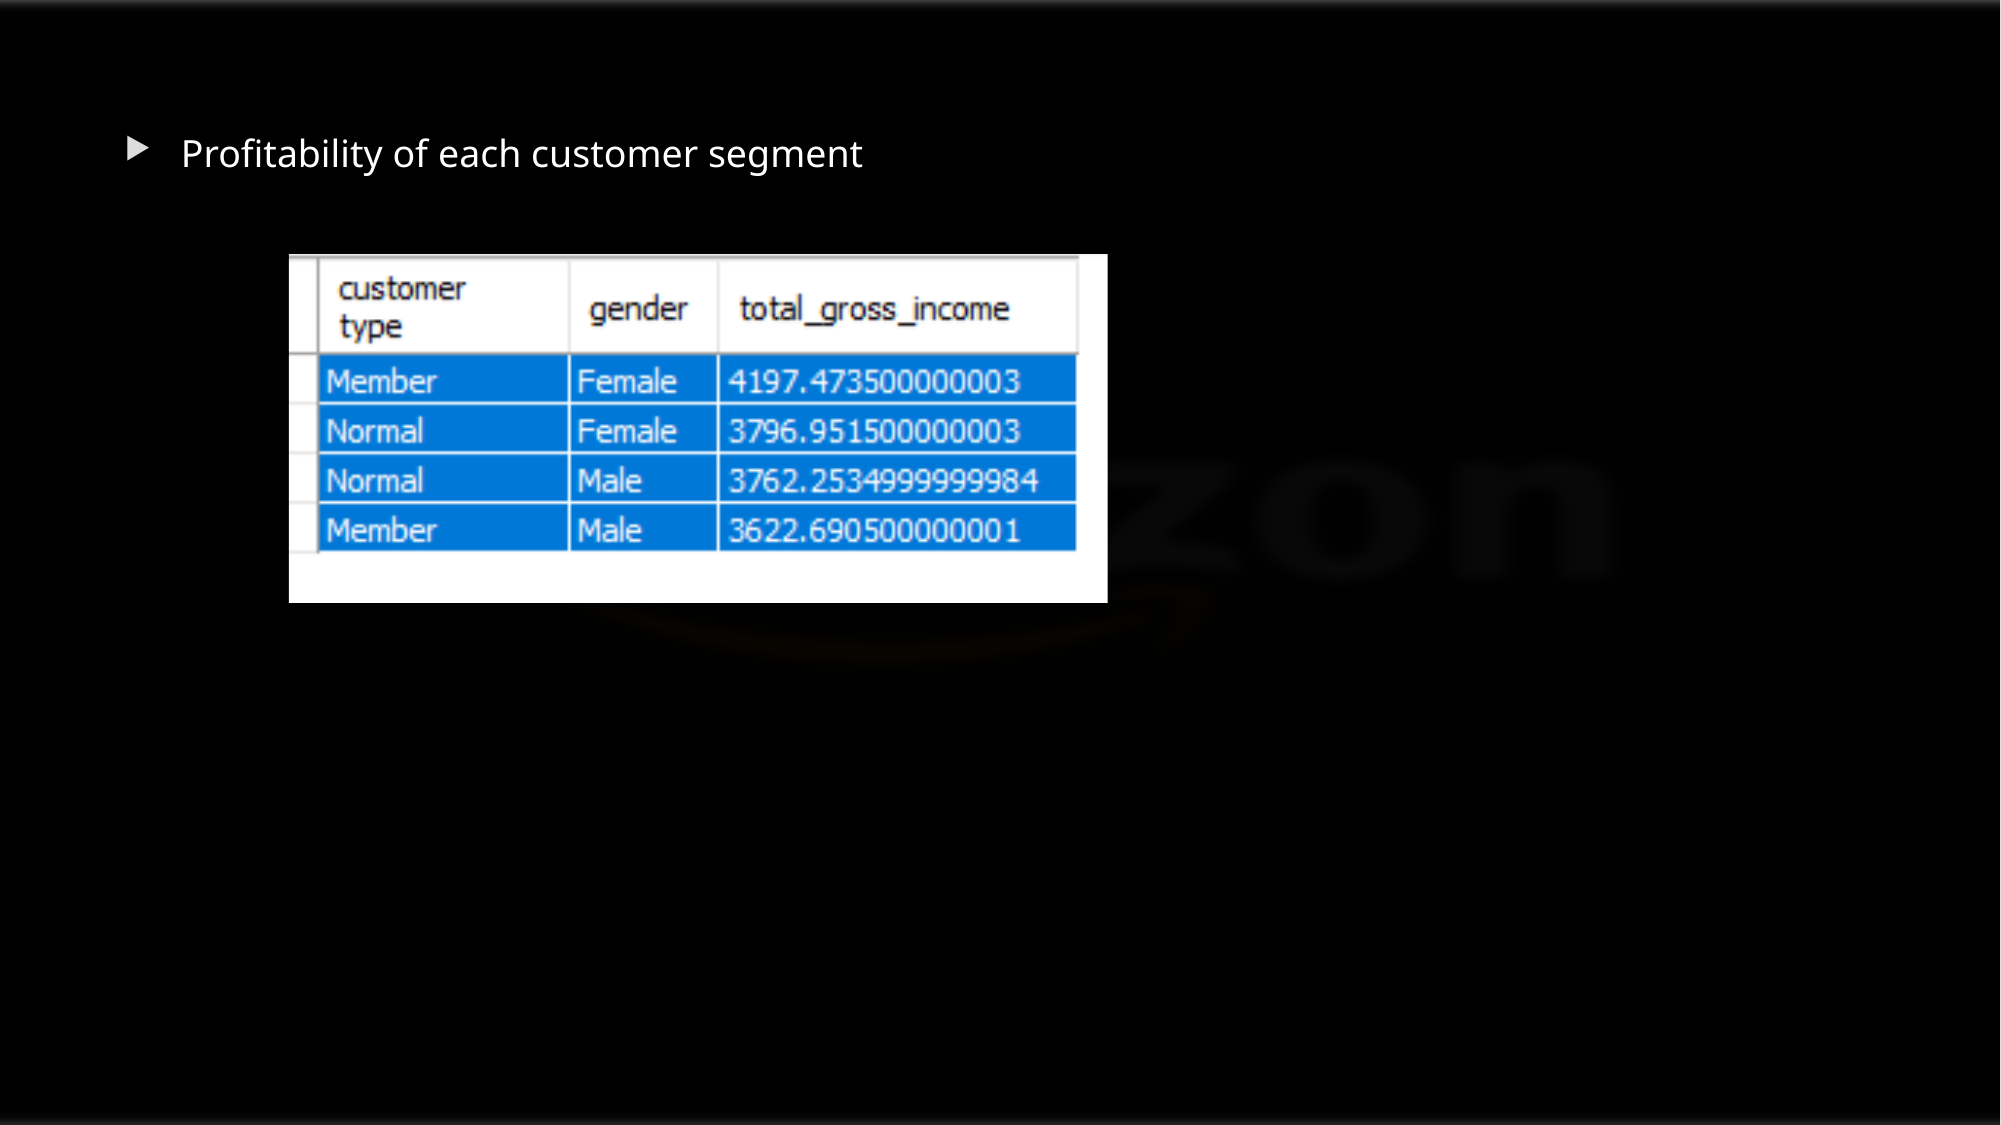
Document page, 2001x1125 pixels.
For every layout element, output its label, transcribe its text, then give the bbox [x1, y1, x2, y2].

list Profitability of each customer segment [109, 122, 1520, 759]
picture [0, 0, 2001, 1125]
